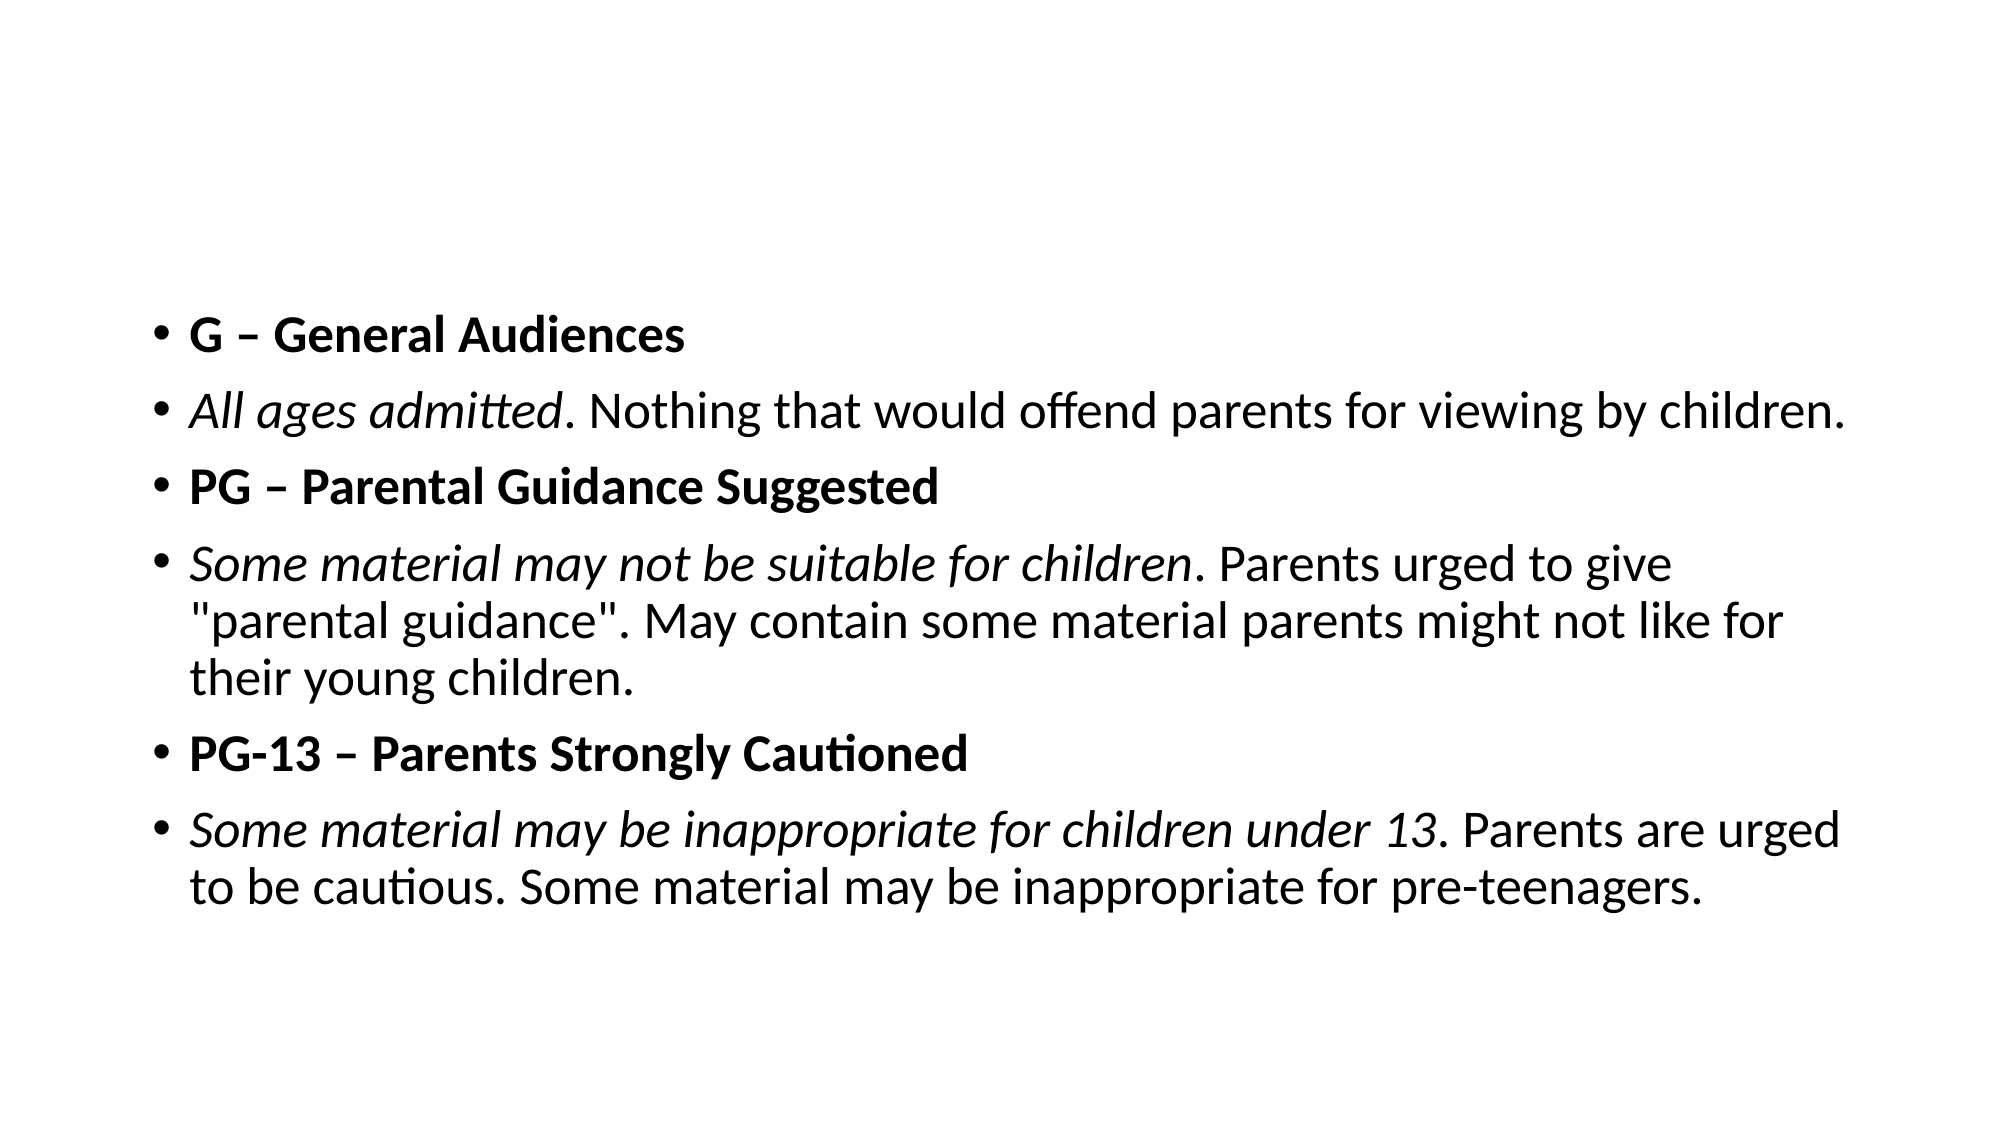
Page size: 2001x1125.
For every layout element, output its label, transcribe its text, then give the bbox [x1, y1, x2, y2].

list G – General Audiences All ages admitted. Nothing that would offend parents for viewing by children. PG – Parental Guidance Suggested Some material may not be suitable for children. Parents urged to give "parental guidance". May contain some material parents might not like for their young children. PG-13 – Parents Strongly Cautioned Some material may be inappropriate for children under 13. Parents are urged to be cautious. Some material may be inappropriate for pre-teenagers. [137, 299, 1863, 1014]
